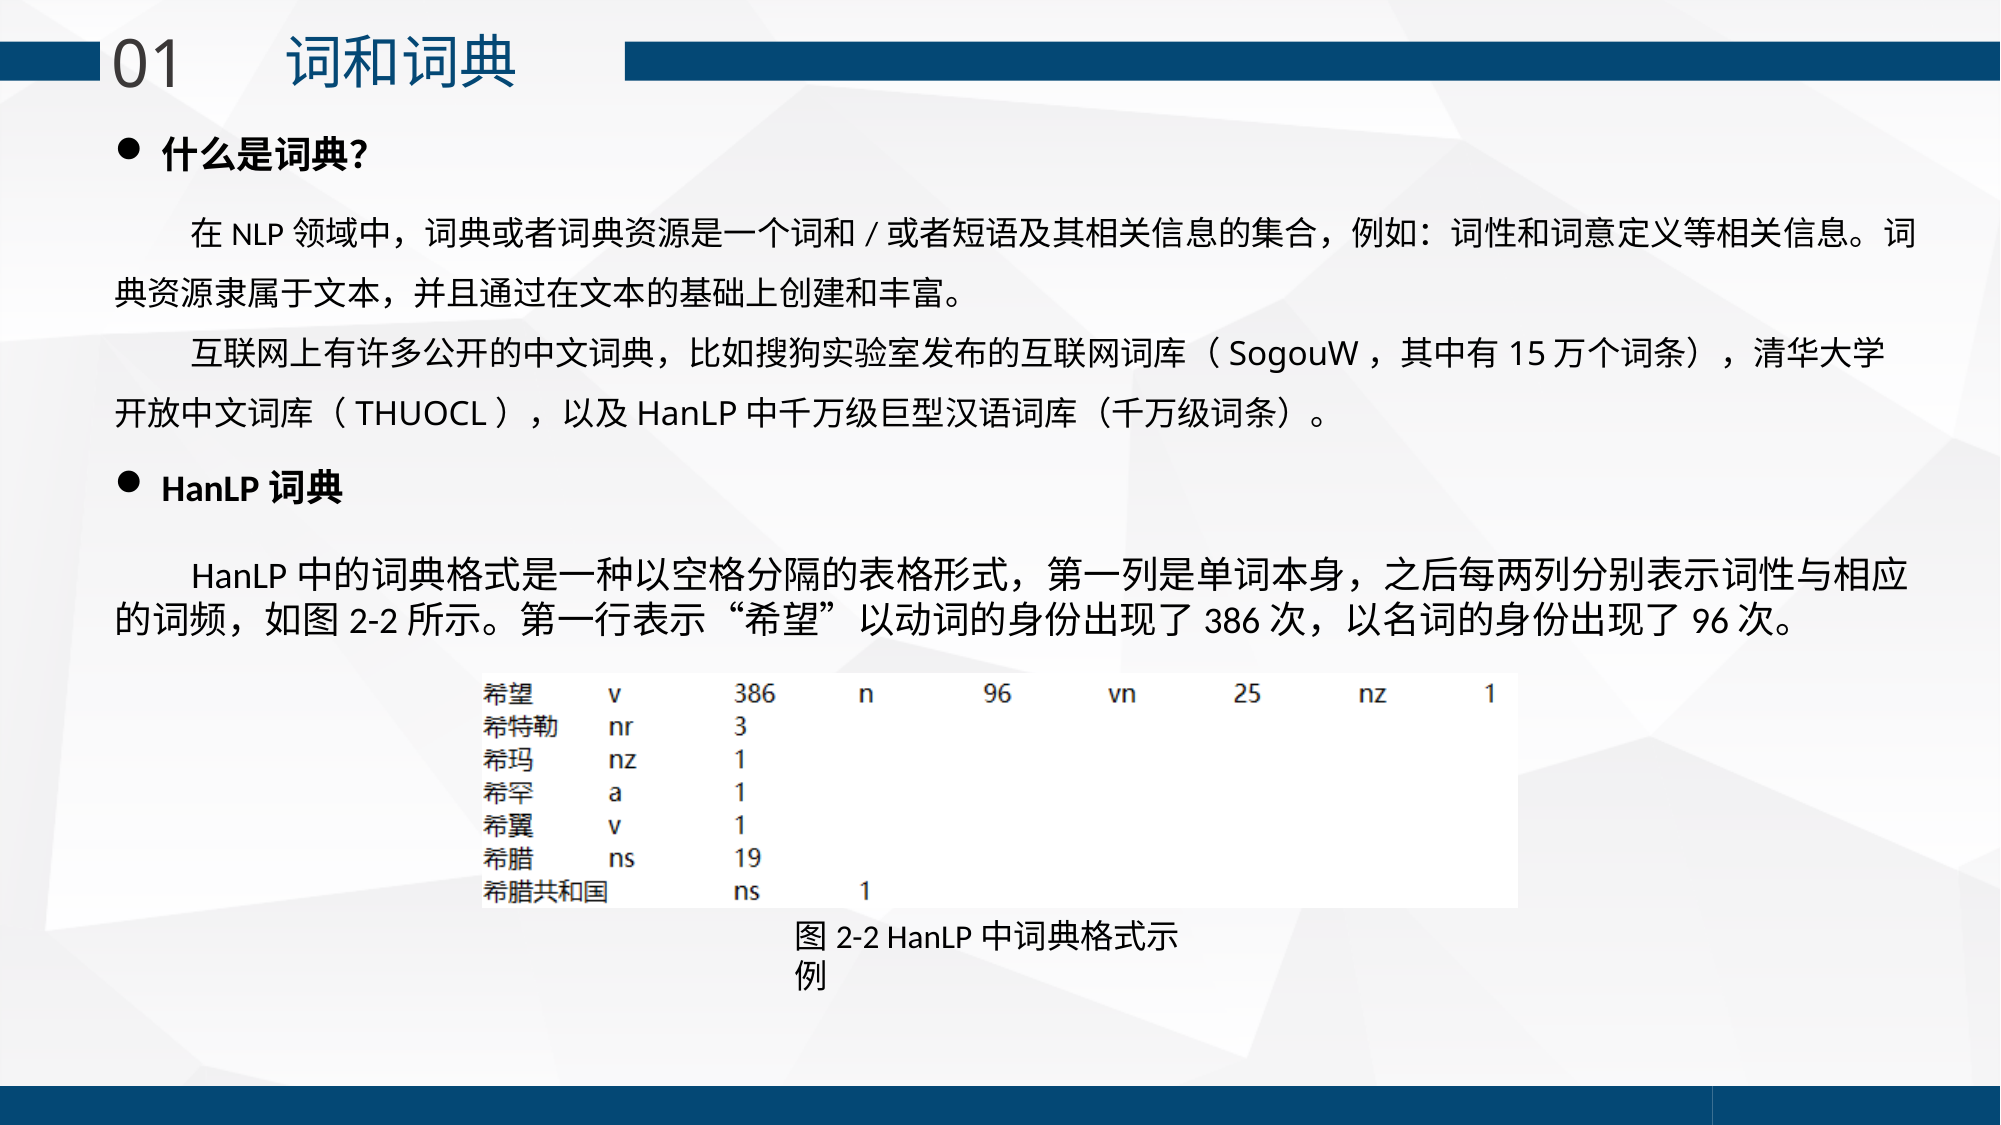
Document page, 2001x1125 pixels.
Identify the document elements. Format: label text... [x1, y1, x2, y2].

text_box 什么是词典？ [99, 123, 545, 184]
text_box HanLP词典 [99, 456, 545, 516]
text_box [1713, 1085, 2000, 1125]
picture [0, 0, 2001, 1125]
text_box [672, 41, 2000, 82]
text_box 图2-2 HanLP中词典格式示例 [779, 908, 1221, 1003]
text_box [90, 13, 672, 110]
text_box 在NLP领域中，词典或者词典资源是一个词和/或者短语及其相关信息的集合，例如：词性和词意定义等相关信息。词典资源隶属于文本，并且通过在文本的基础上创建和丰富。 互联网上有许多公开的中文词典，比如搜狗实验室发布的互联网词库（SogouW，其中有15万个词条），清华大学开放中文词库（THUOCL），以及HanLP中千万级巨型汉语词库（千万级词条）。 [99, 184, 1932, 440]
text_box [0, 1085, 1713, 1125]
text_box [0, 41, 90, 82]
text_box HanLP中的词典格式是一种以空格分隔的表格形式，第一列是单词本身，之后每两列分别表示词性与相应的词频，如图2-2所示。第一行表示“希望”以动词的身份出现了386次，以名词的身份出现了96次。 [99, 543, 1932, 649]
